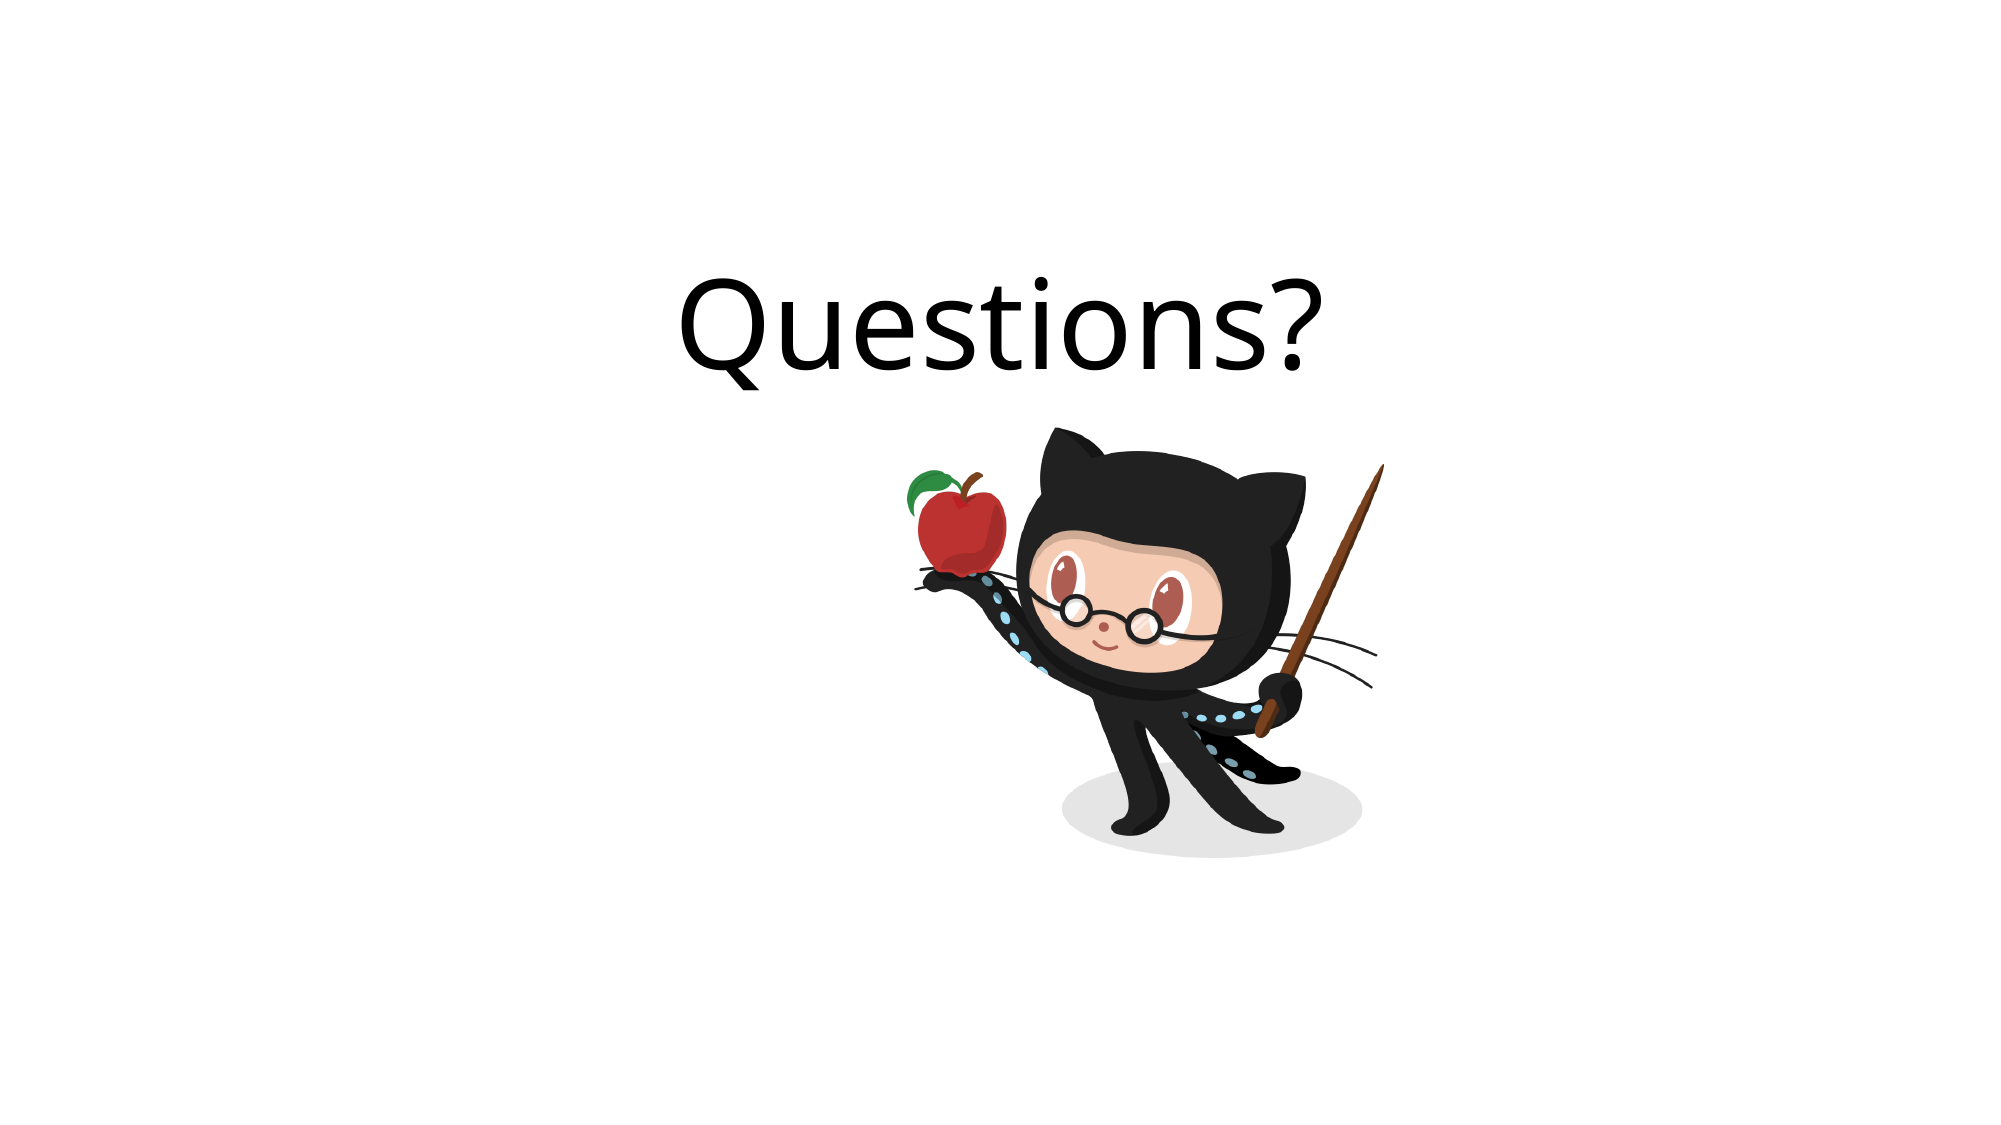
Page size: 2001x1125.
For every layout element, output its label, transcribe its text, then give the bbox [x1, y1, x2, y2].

picture [907, 404, 1384, 881]
title Questions? [249, 139, 1750, 405]
